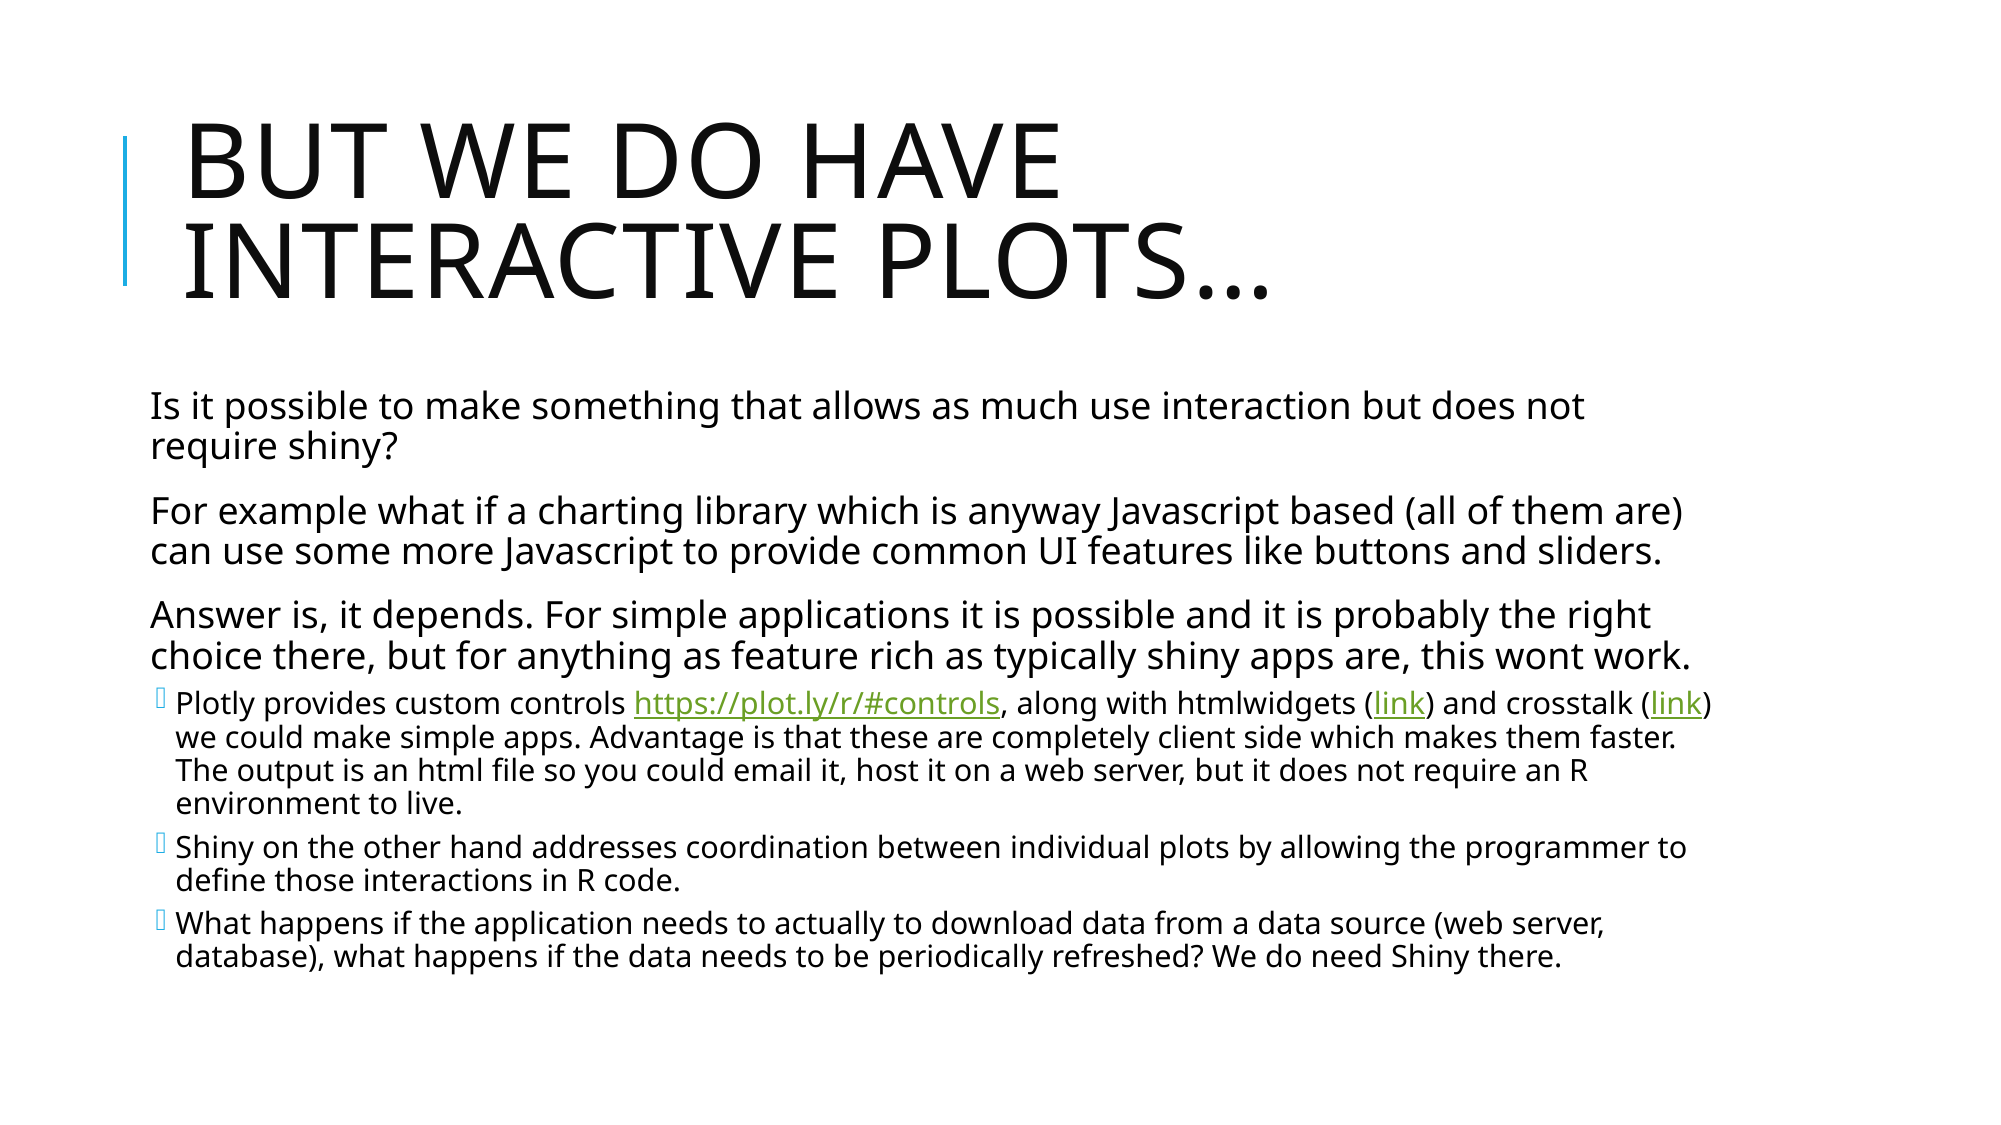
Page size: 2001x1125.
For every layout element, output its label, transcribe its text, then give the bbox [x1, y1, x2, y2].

list Is it possible to make something that allows as much use interaction but does not require shiny? For example what if a charting library which is anyway Javascript based (all of them are) can use some more Javascript to provide common UI features like buttons and sliders. Answer is, it depends. For simple applications it is possible and it is probably the right choice there, but for anything as feature rich as typically shiny apps are, this wont work. Plotly provides custom controls https://plot.ly/r/#controls, along with htmlwidgets (link) and crosstalk (link) we could make simple apps. Advantage is that these are completely client side which makes them faster. The output is an html file so you could email it, host it on a web server, but it does not require an R environment to live. Shiny on the other hand addresses coordination between individual plots by allowing the programmer to define those interactions in R code. What happens if the application needs to actually to download data from a data source (web server, database), what happens if the data needs to be periodically refreshed? We do need Shiny there. [129, 379, 1724, 1040]
title But we do have interactive plots… [168, 96, 1763, 342]
